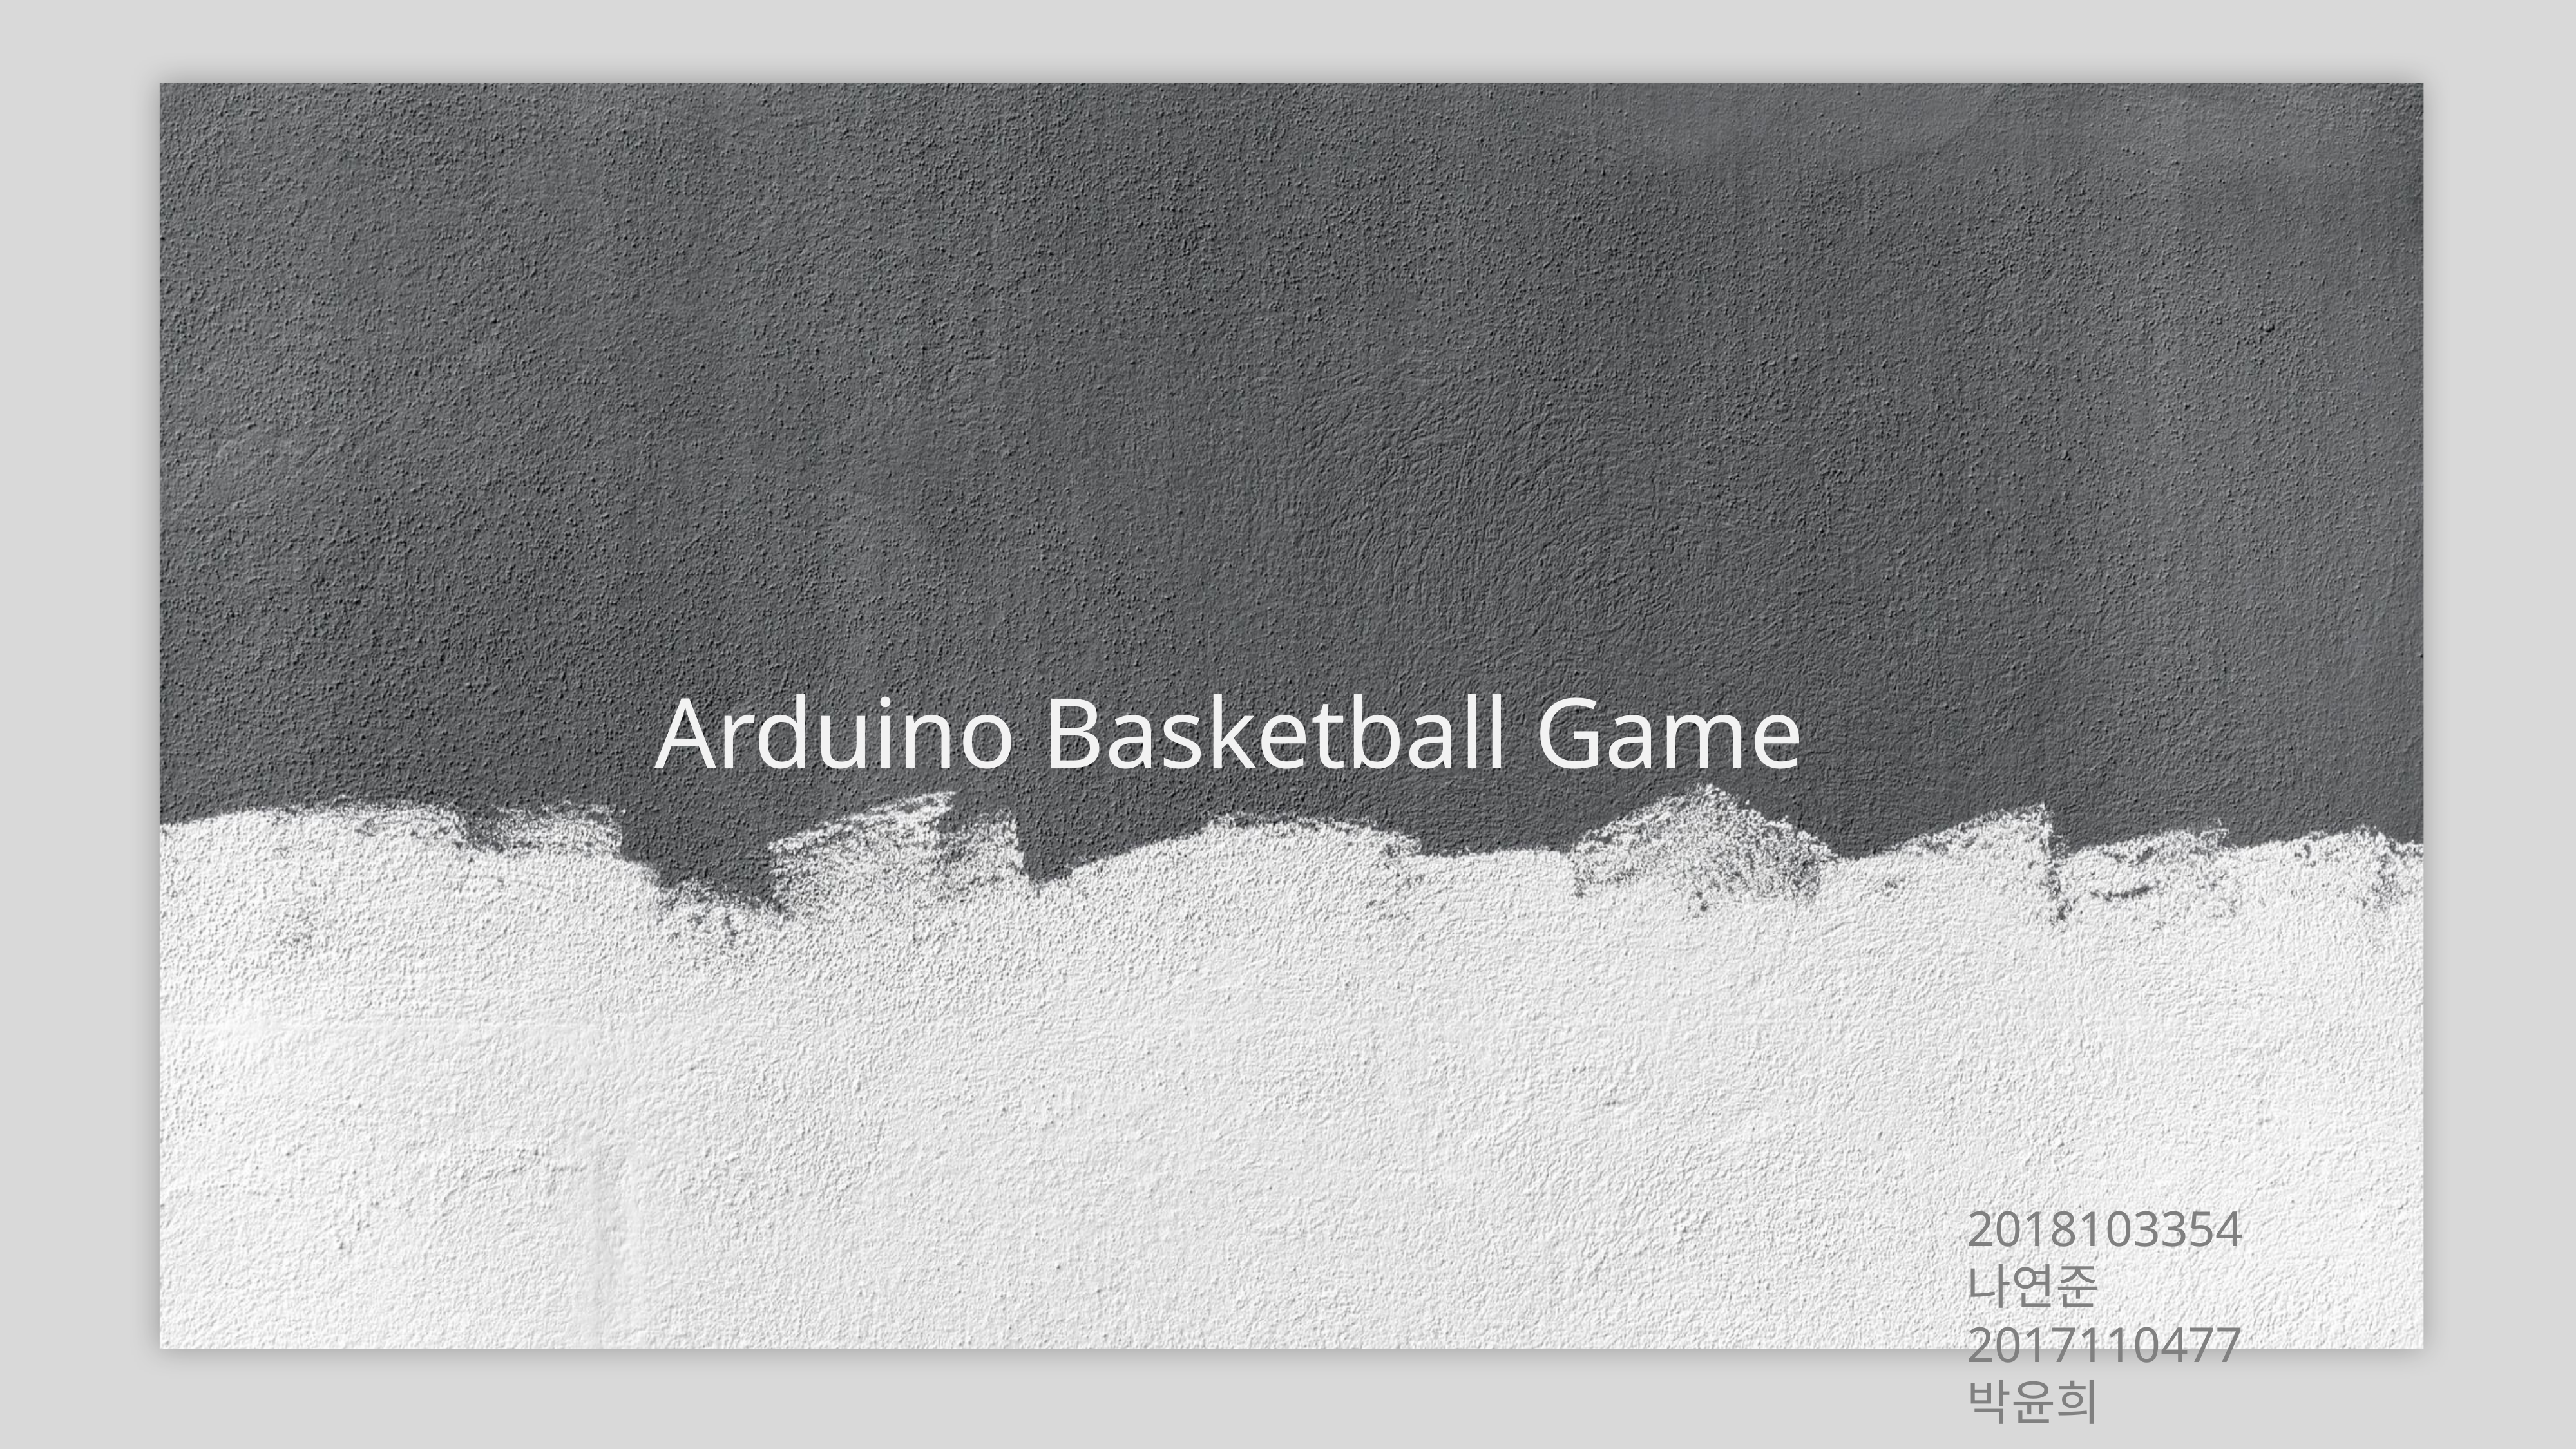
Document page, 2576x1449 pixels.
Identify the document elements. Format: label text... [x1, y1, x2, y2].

text_box 2018103354 나연준 2017110477 박윤희 [1957, 1349, 2396, 1435]
picture [159, 83, 2424, 1349]
